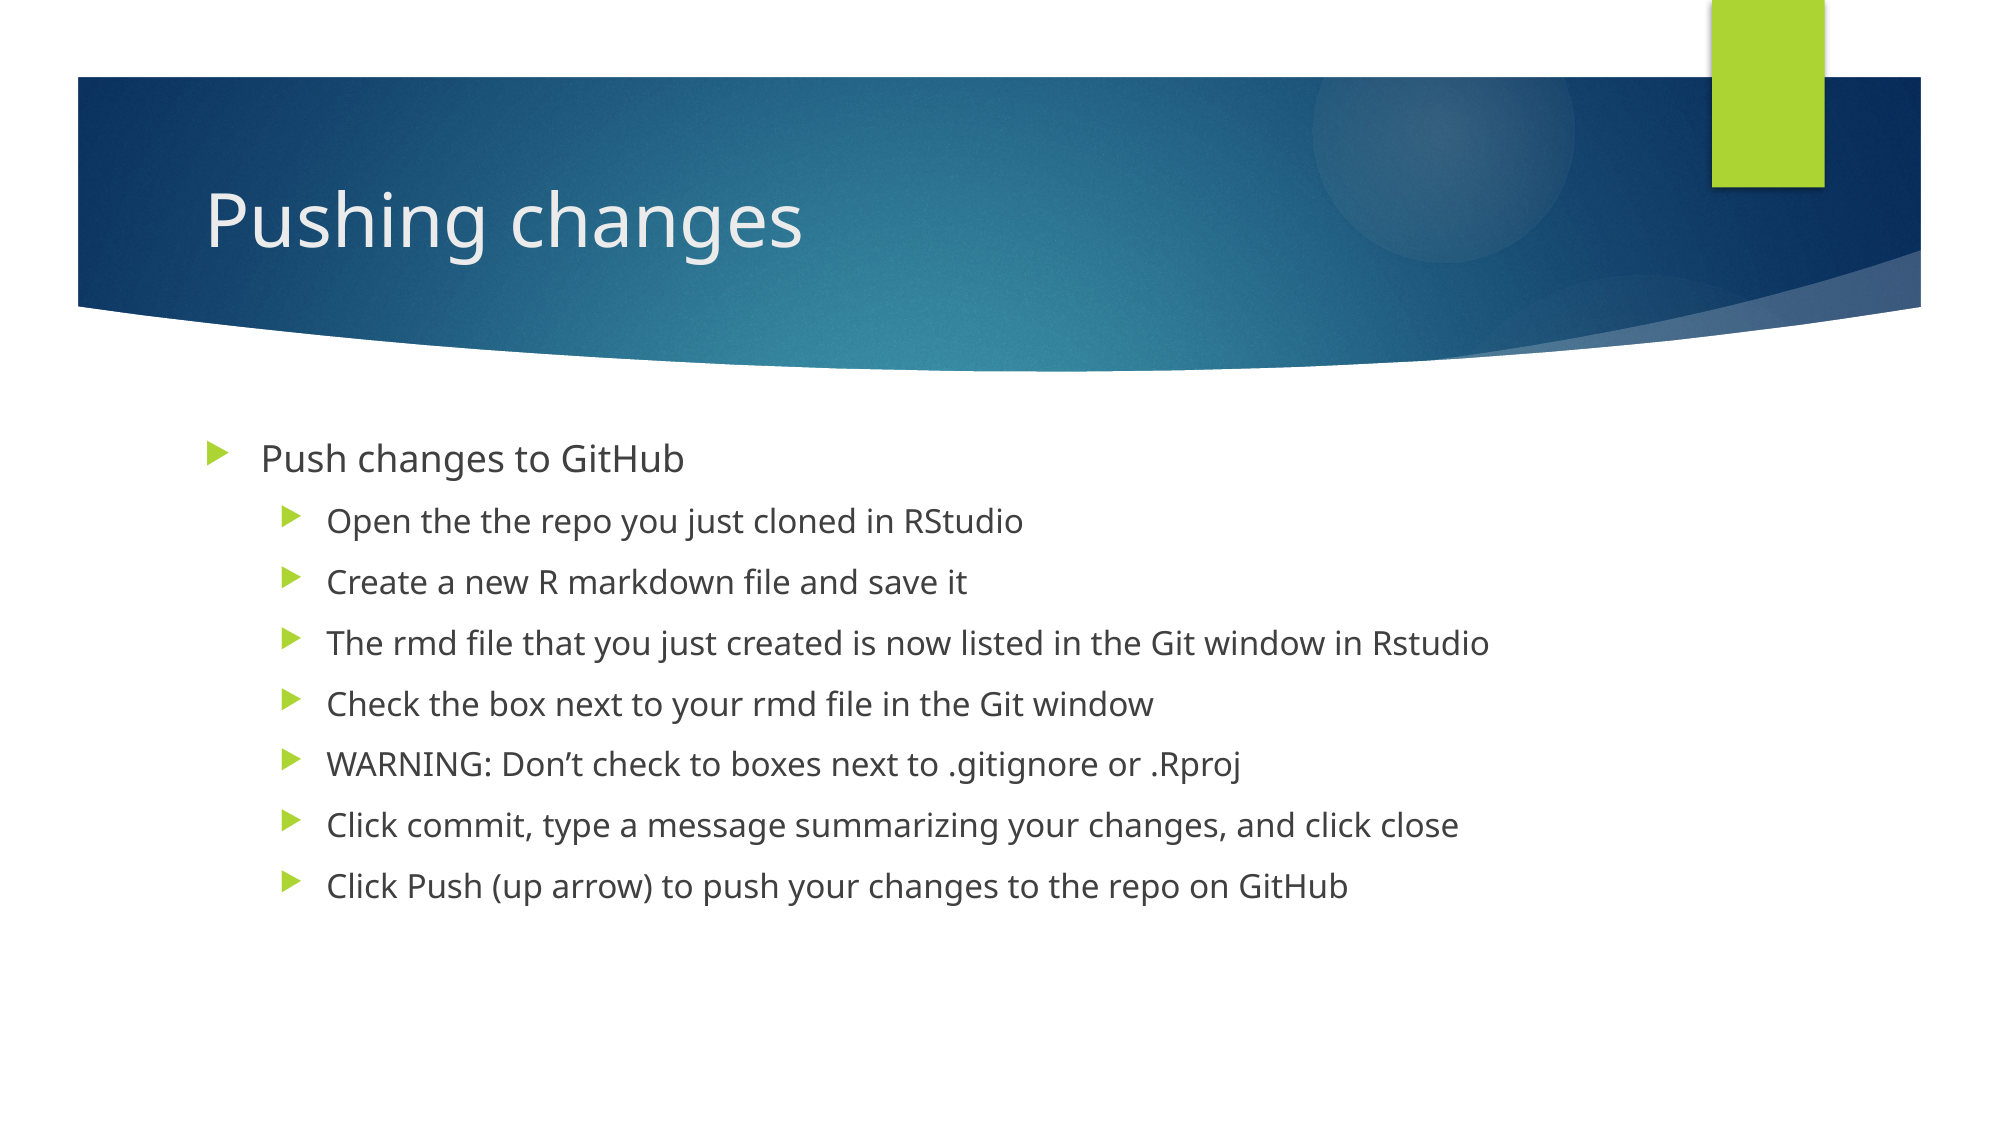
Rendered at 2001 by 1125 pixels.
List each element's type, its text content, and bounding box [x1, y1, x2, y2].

title Pushing changes [189, 159, 1627, 276]
list Push changes to GitHub Open the the repo you just cloned in RStudio Create a new R markdown file and save it The rmd file that you just created is now listed in the Git window in Rstudio Check the box next to your rmd file in the Git window WARNING: Don’t check to boxes next to .gitignore or .Rproj Click commit, type a message summarizing your changes, and click close Click Push (up arrow) to push your changes to the repo on GitHub [189, 427, 1627, 988]
